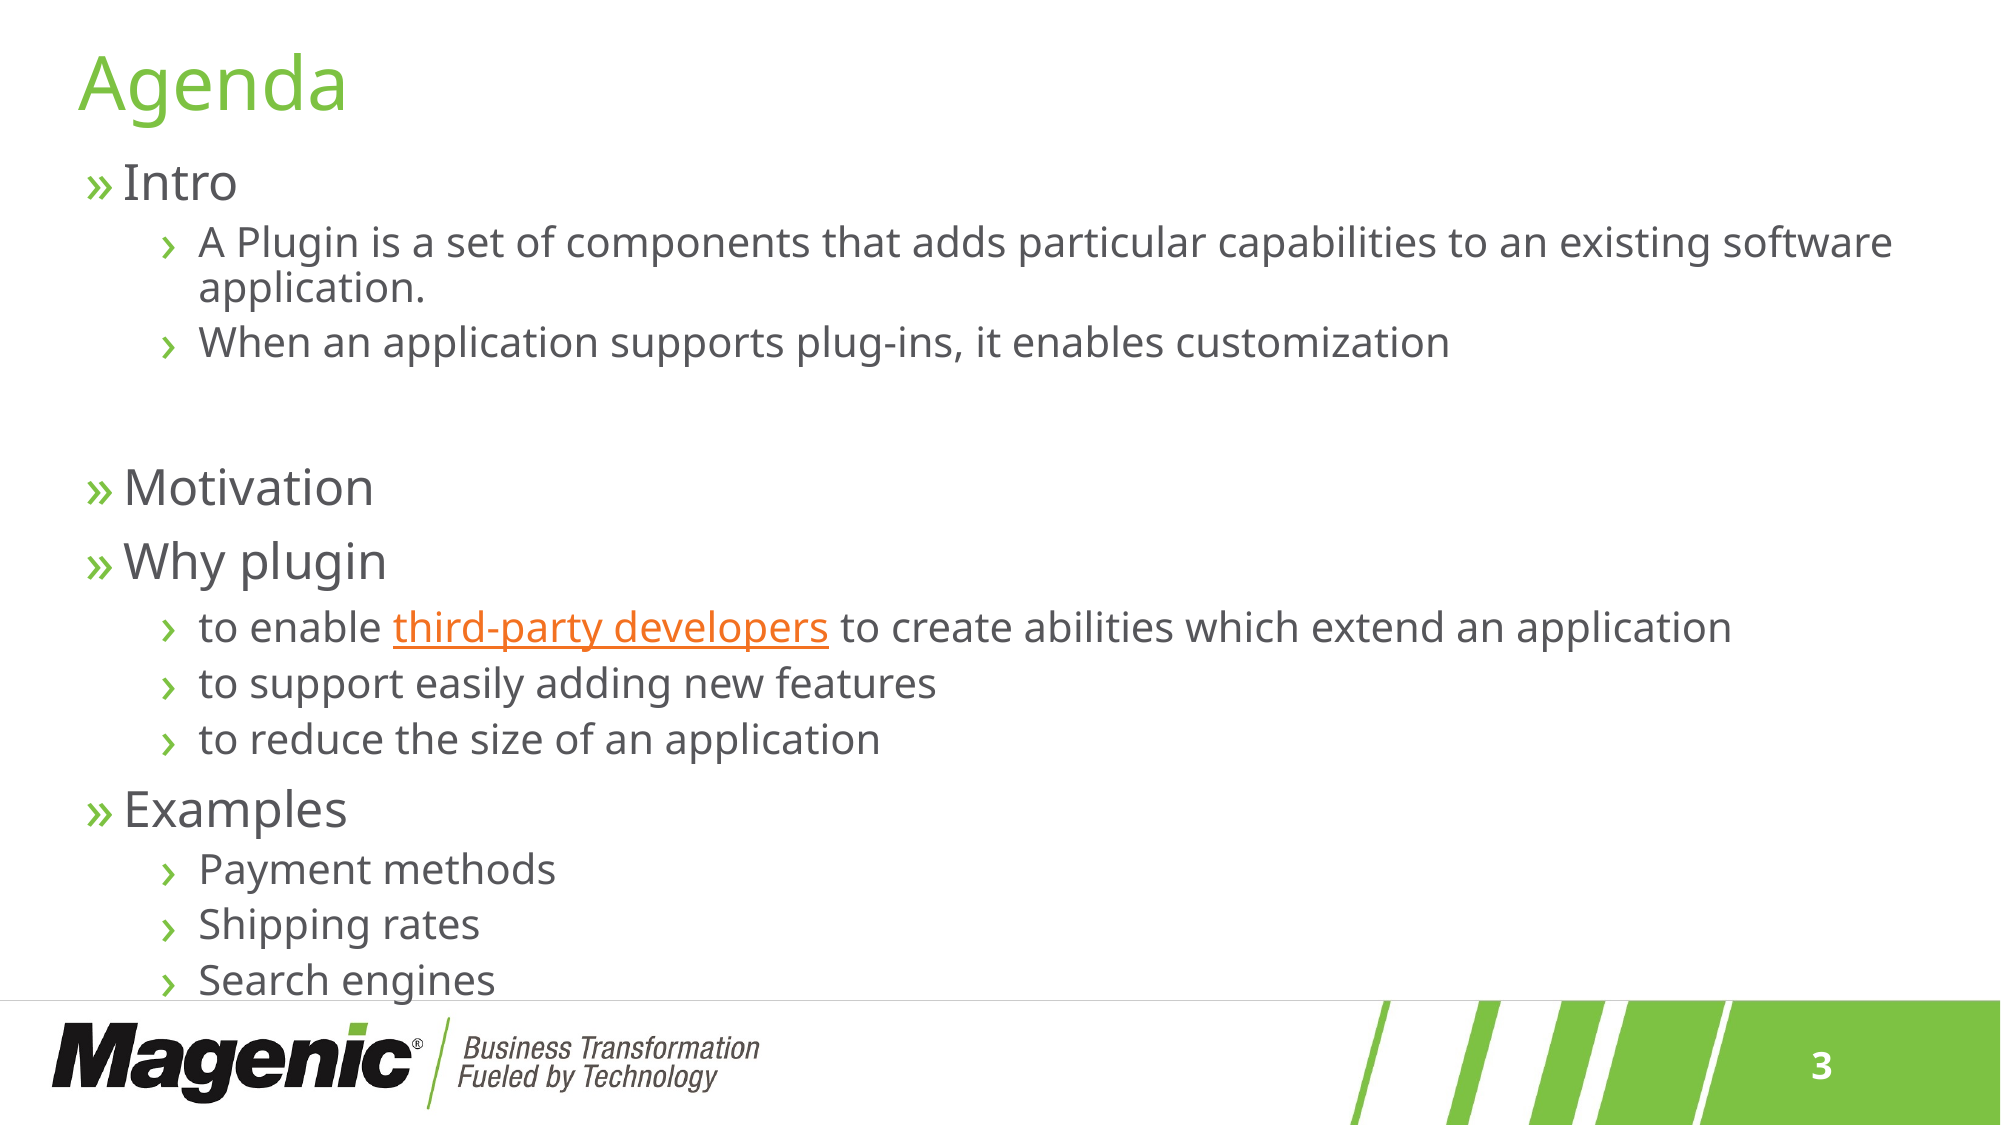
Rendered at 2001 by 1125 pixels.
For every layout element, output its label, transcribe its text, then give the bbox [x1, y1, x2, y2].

title Agenda [63, 41, 1938, 131]
list Intro A Plugin is a set of components that adds particular capabilities to an existing software application. When an application supports plug-ins, it enables customization Motivation Why plugin to enable third-party developers to create abilities which extend an application to support easily adding new features to reduce the size of an application Examples Payment methods Shipping rates Search engines [70, 149, 1946, 997]
picture [0, 0, 2001, 1125]
